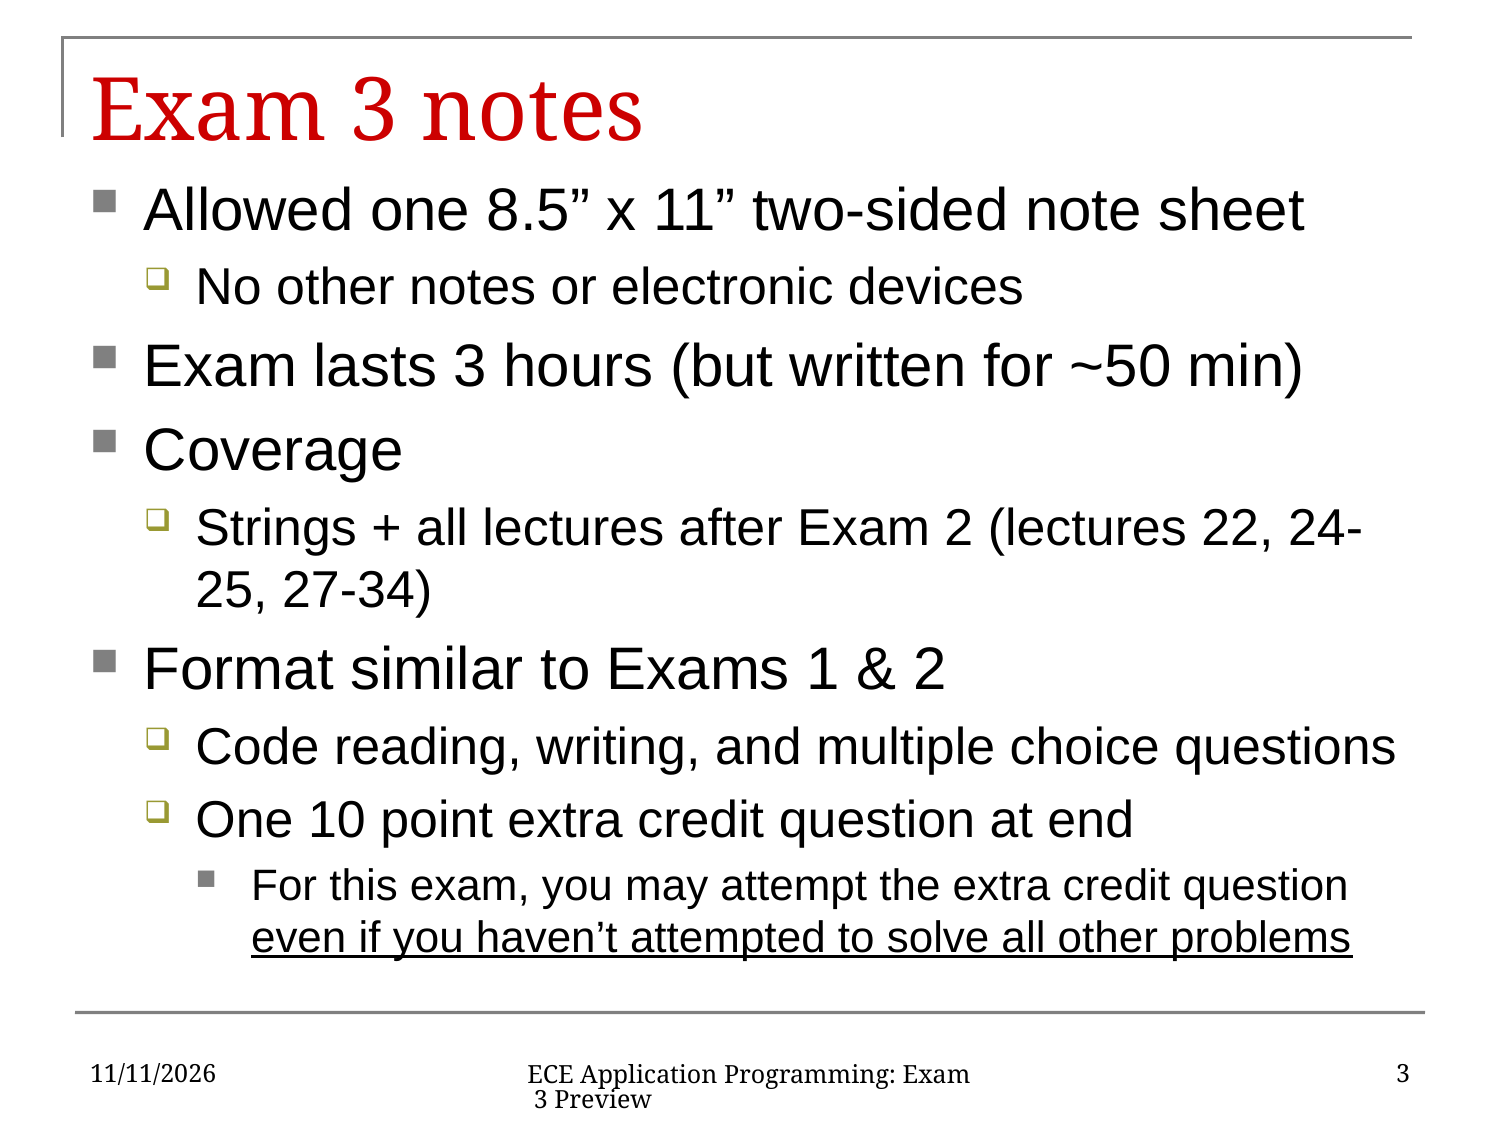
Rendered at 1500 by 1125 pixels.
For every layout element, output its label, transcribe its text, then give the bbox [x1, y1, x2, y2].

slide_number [74, 1023, 426, 1100]
list Allowed one 8.5” x 11” two-sided note sheet No other notes or electronic devices Exam lasts 3 hours (but written for ~50 min) Coverage Strings + all lectures after Exam 2 (lectures 22, 24-25, 27-34) Format similar to Exams 1 & 2 Code reading, writing, and multiple choice questions One 10 point extra credit question at end For this exam, you may attempt the extra credit question even if you haven’t attempted to solve all other problems [75, 162, 1425, 1025]
slide_number 3 [1074, 1023, 1426, 1100]
footer ECE Application Programming: Exam 3 Preview [512, 1024, 988, 1101]
title Exam 3 notes [75, 45, 1425, 162]
